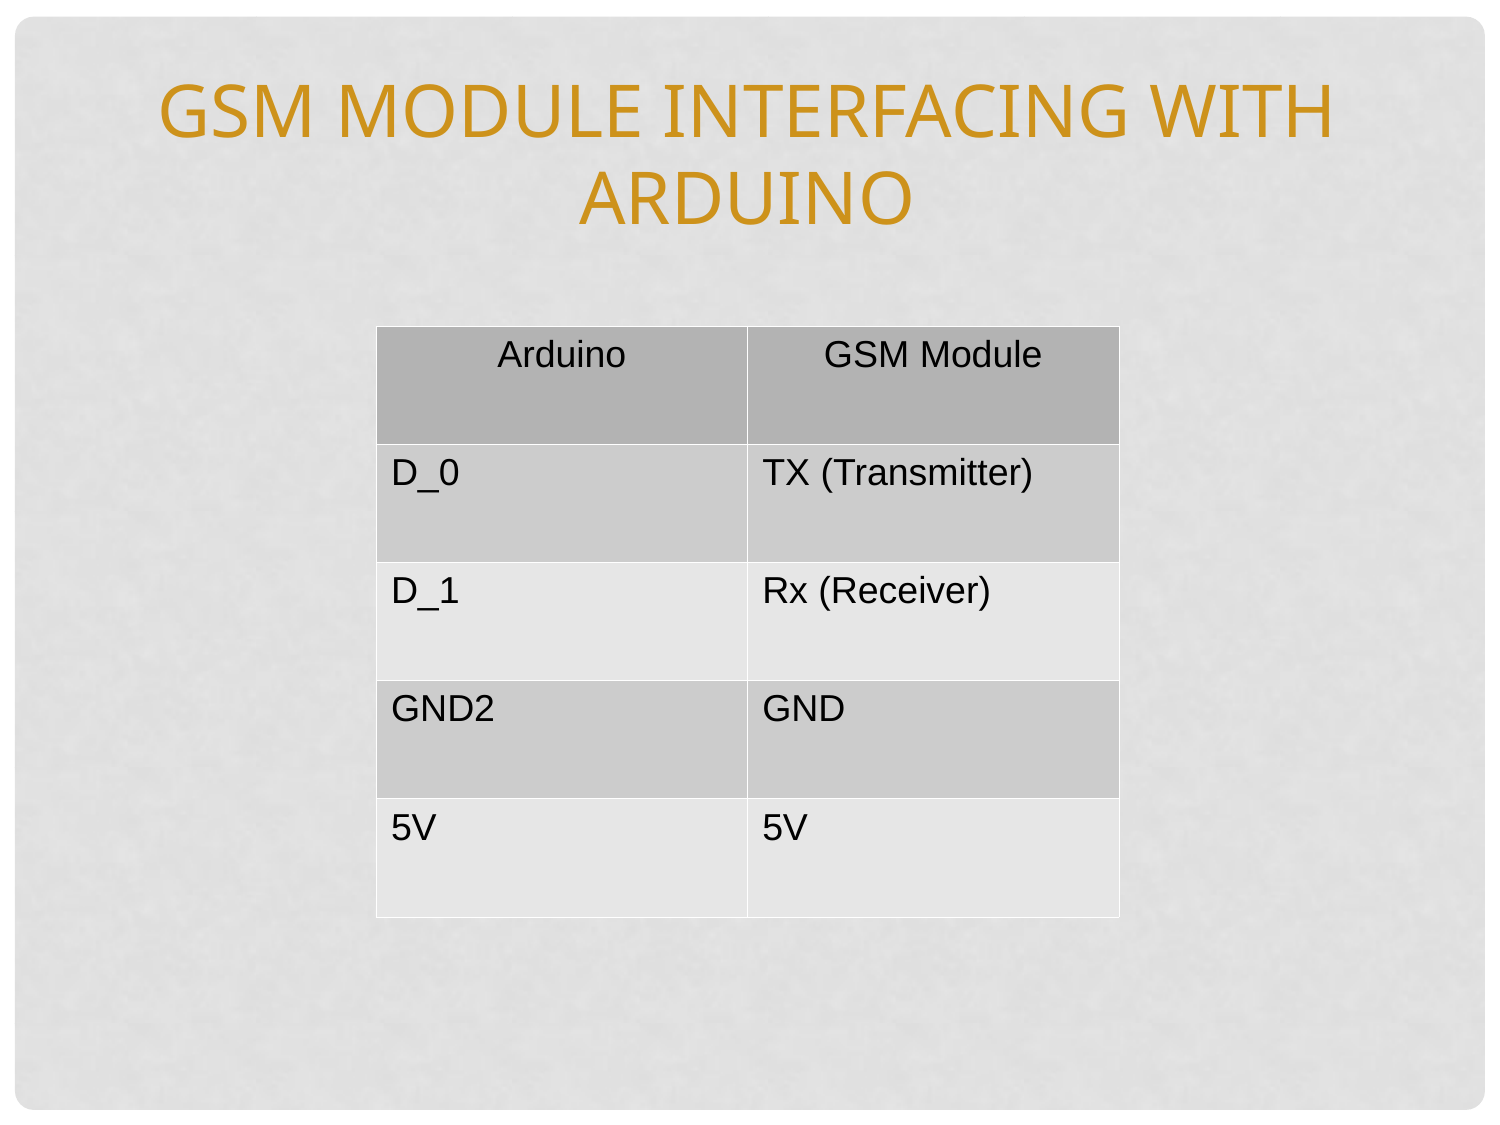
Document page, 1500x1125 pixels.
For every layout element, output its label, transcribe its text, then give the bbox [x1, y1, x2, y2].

table_cell Rx (Receiver) [748, 563, 1119, 680]
text_box Gsm module interfacing with arduino [69, 66, 1425, 238]
table_cell 5V [377, 799, 747, 917]
table_header Arduino [377, 327, 747, 444]
table_cell TX (Transmitter) [748, 445, 1119, 562]
table_cell D_0 [377, 445, 747, 562]
table_cell GND [748, 681, 1119, 798]
table_cell D_1 [377, 563, 747, 680]
table_header GSM Module [748, 327, 1119, 444]
text_box [69, 243, 1420, 961]
table_cell GND2 [377, 681, 747, 798]
table_cell 5V [748, 799, 1119, 917]
